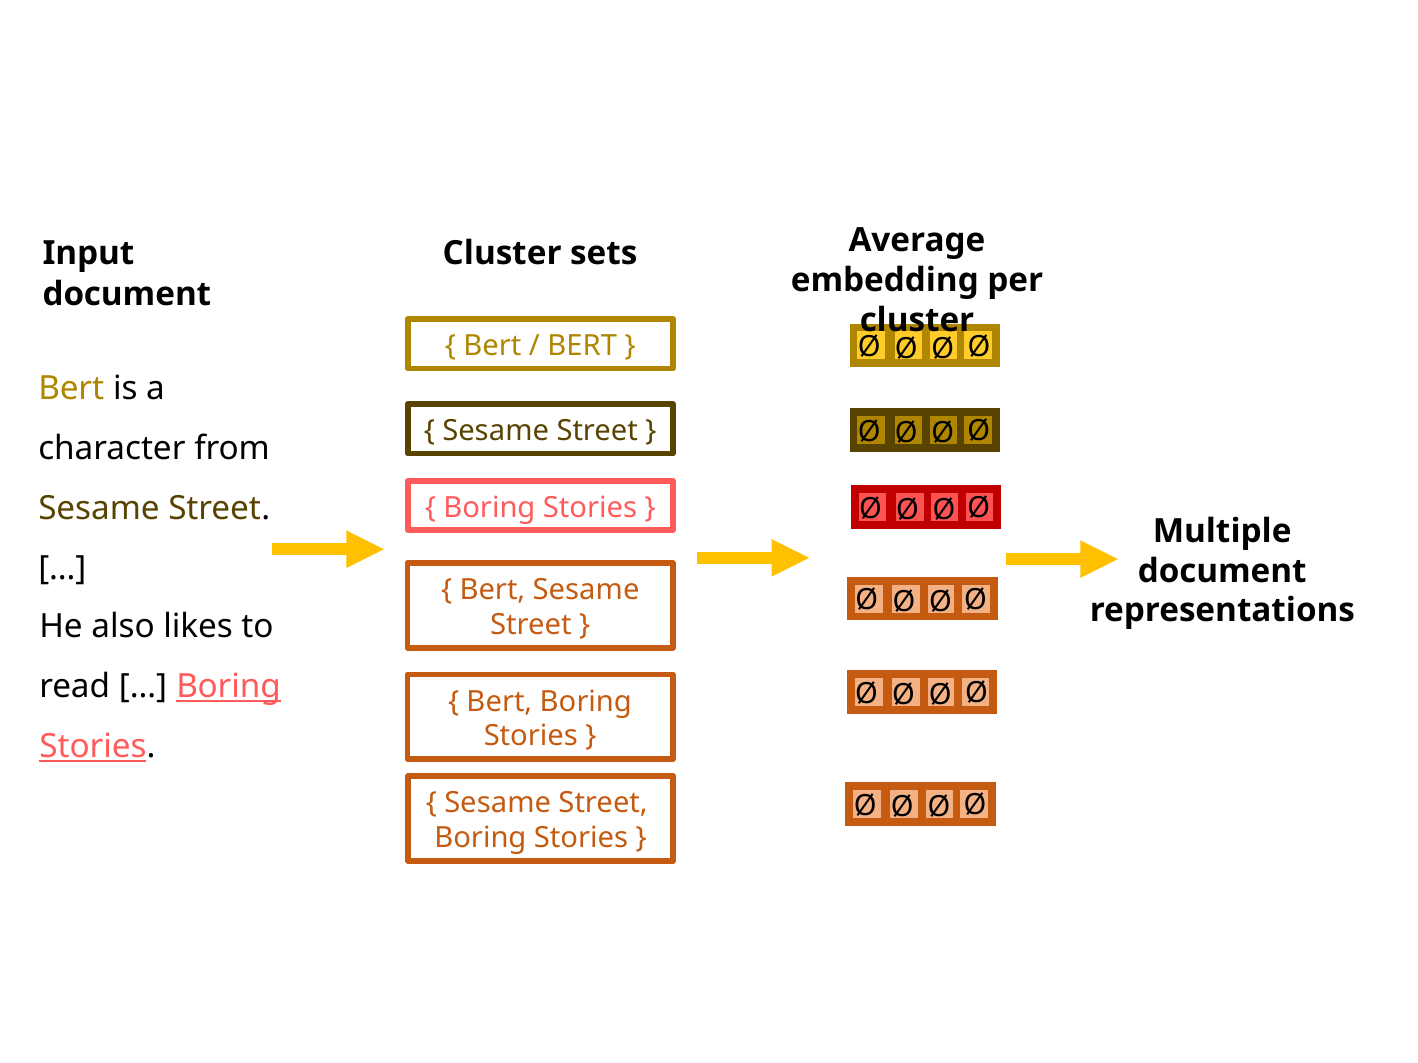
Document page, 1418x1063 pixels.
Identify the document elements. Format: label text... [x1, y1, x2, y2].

text_box { Bert, Sesame Street } [407, 563, 673, 648]
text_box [840, 573, 1003, 626]
text_box Multiple document representations [1074, 501, 1371, 636]
text_box { Bert / BERT } [407, 318, 673, 369]
text_box Bert is a character from Sesame Street. […] [23, 338, 332, 594]
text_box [843, 320, 1006, 373]
text_box { Boring Stories } [407, 480, 673, 531]
text_box { Sesame Street, Boring Stories } [407, 776, 674, 861]
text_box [840, 666, 1004, 719]
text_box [844, 481, 1006, 534]
text_box Input document [27, 224, 315, 319]
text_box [843, 403, 1006, 457]
text_box { Sesame Street } [407, 403, 673, 454]
text_box { Bert, Boring Stories } [407, 674, 673, 760]
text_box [839, 778, 1003, 831]
text_box Average embedding per cluster [735, 211, 1099, 346]
text_box Cluster sets [396, 224, 684, 279]
text_box He also likes to read […] Boring Stories. [24, 576, 352, 772]
